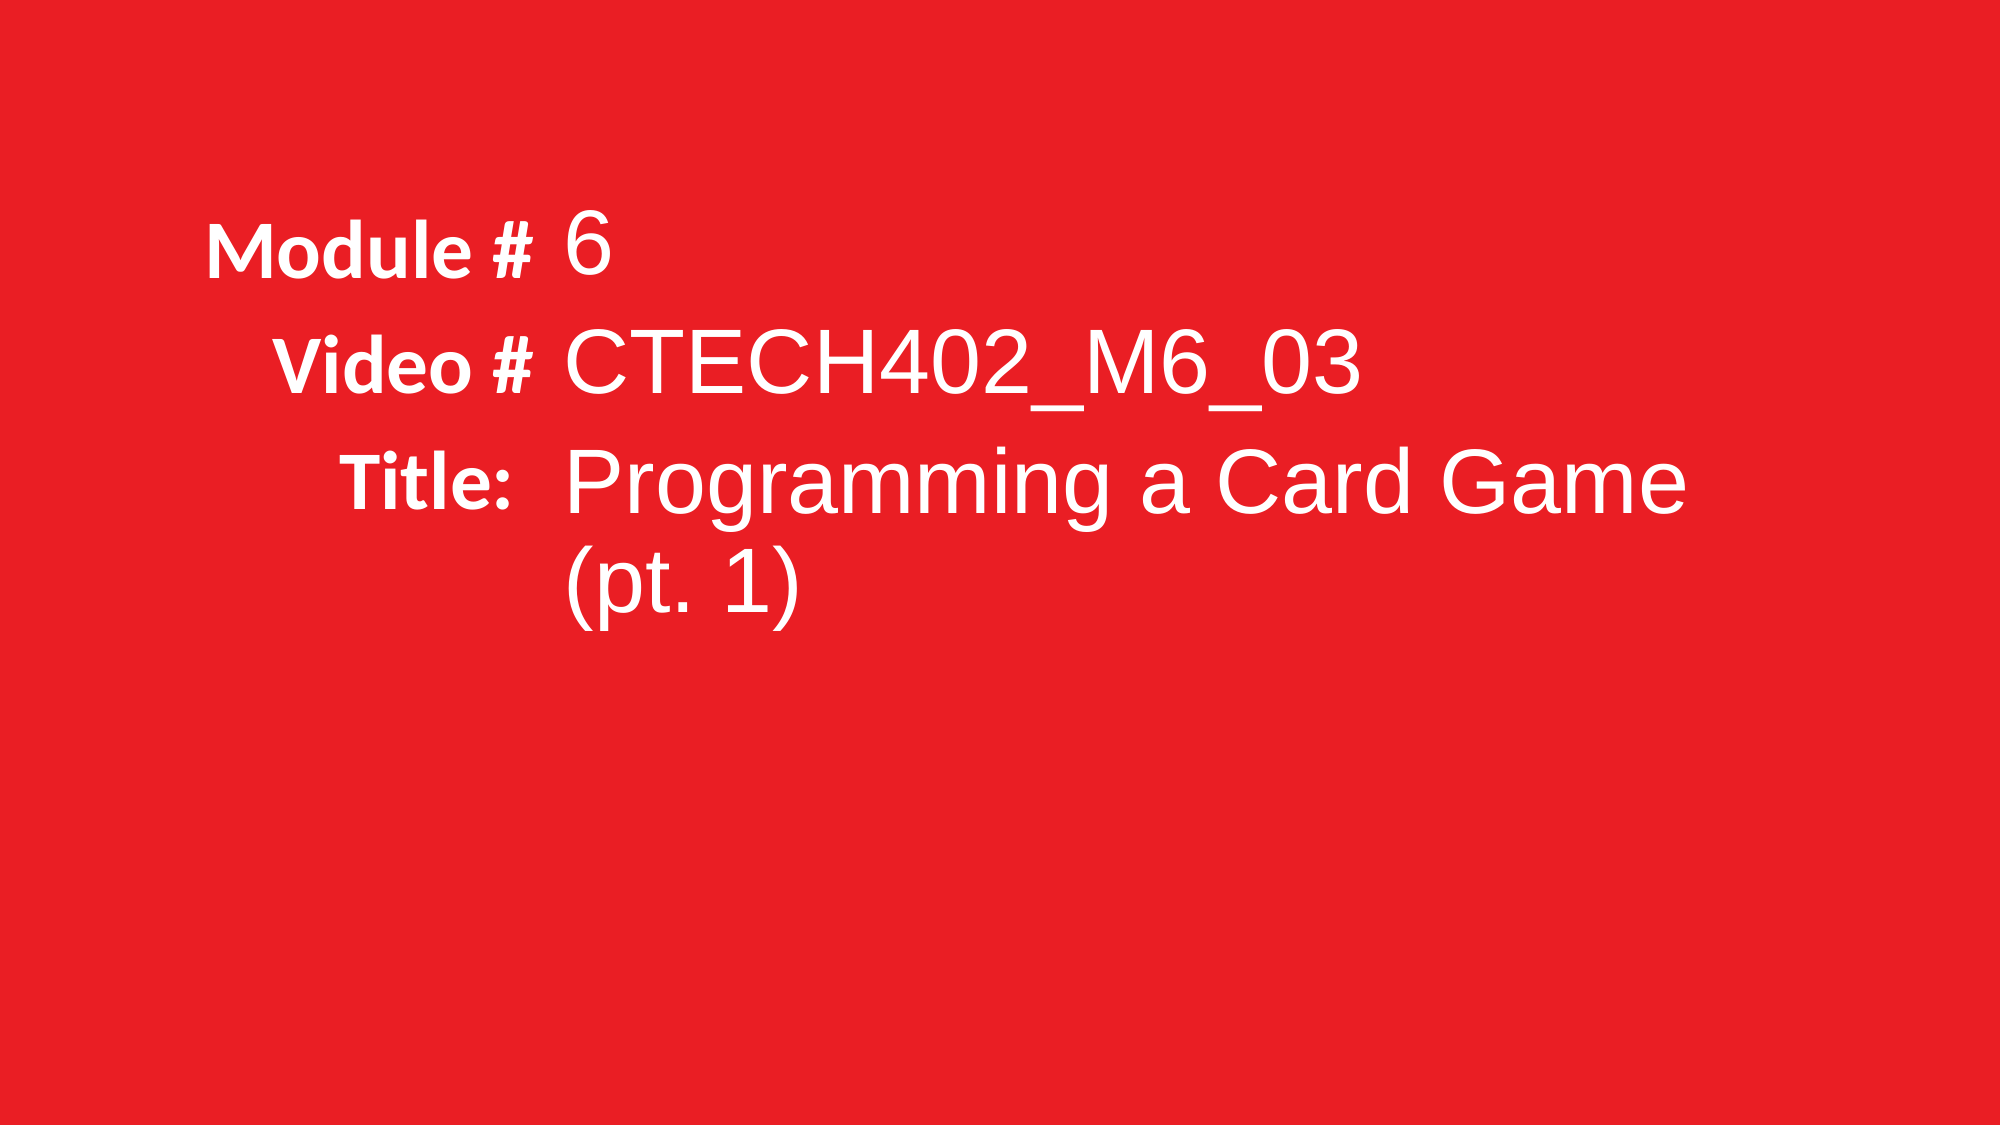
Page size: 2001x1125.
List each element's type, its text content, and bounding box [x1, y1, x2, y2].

list 6 CTECH402_M6_03 Programming a Card Game (pt. 1) [548, 187, 1795, 645]
